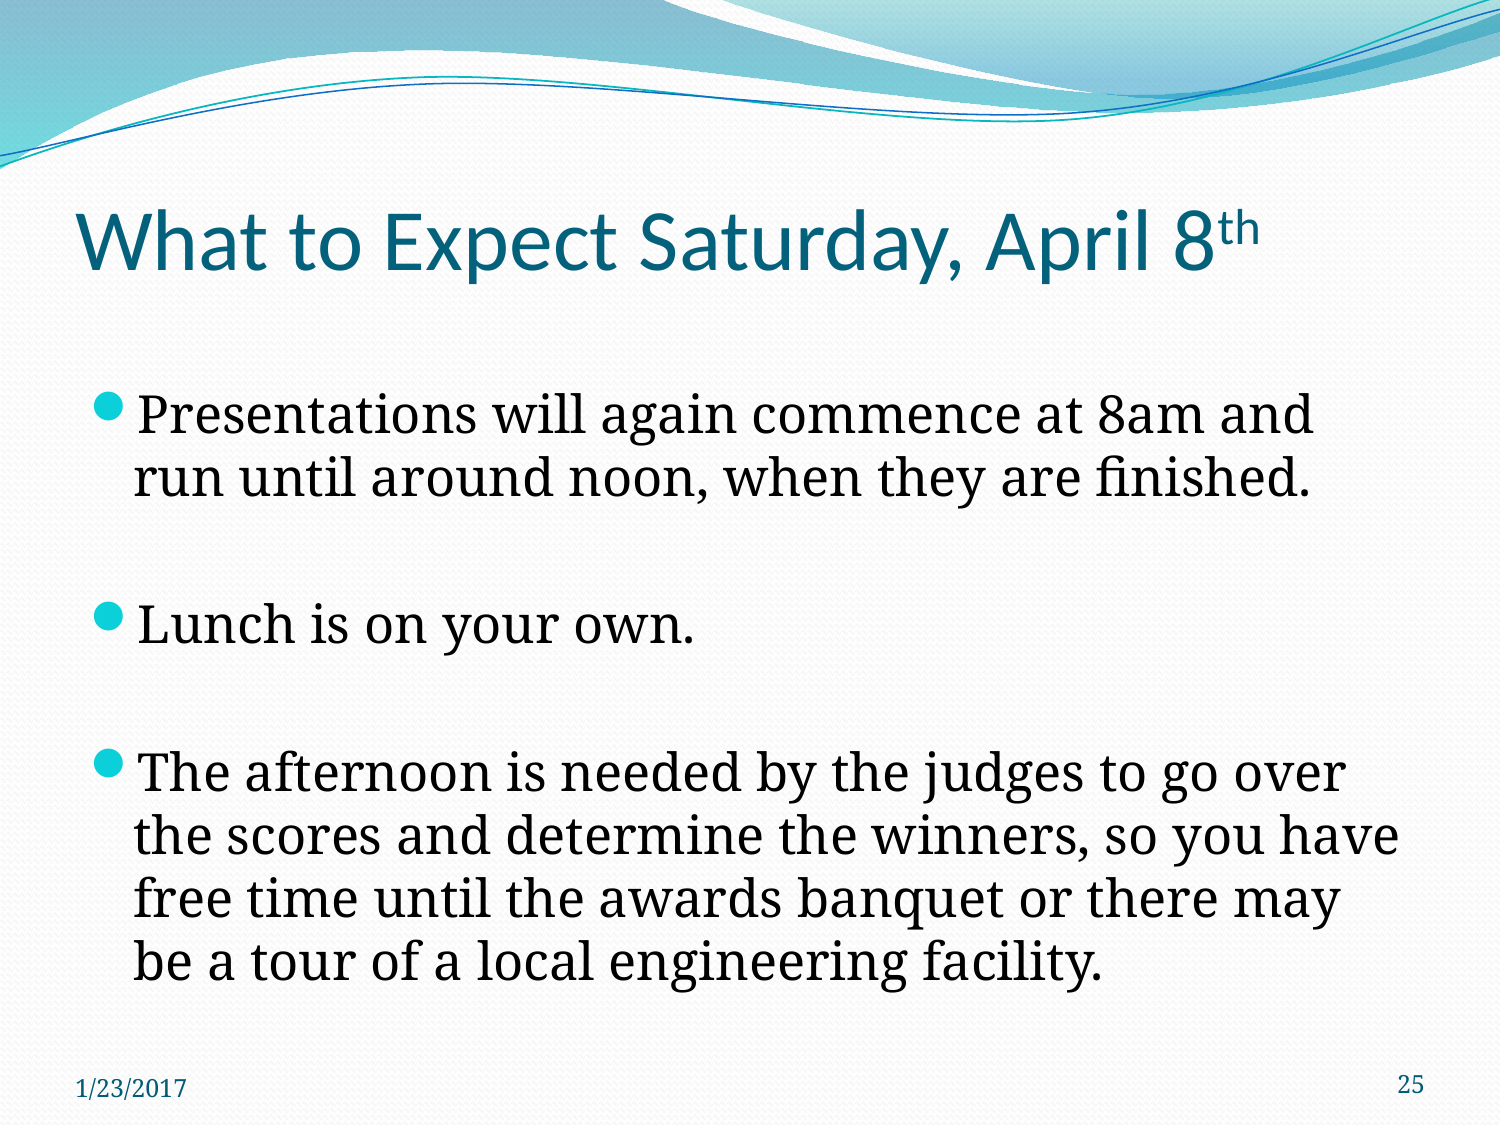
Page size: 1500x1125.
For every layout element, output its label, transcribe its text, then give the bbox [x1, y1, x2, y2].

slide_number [75, 1042, 425, 1103]
list Presentations will again commence at 8am and run until around noon, when they are finished. Lunch is on your own. The afternoon is needed by the judges to go over the scores and determine the winners, so you have free time until the awards banquet or there may be a tour of a local engineering facility. [75, 299, 1425, 1000]
title What to Expect Saturday, April 8th [75, 99, 1425, 288]
slide_number 25 [1299, 1042, 1425, 1103]
